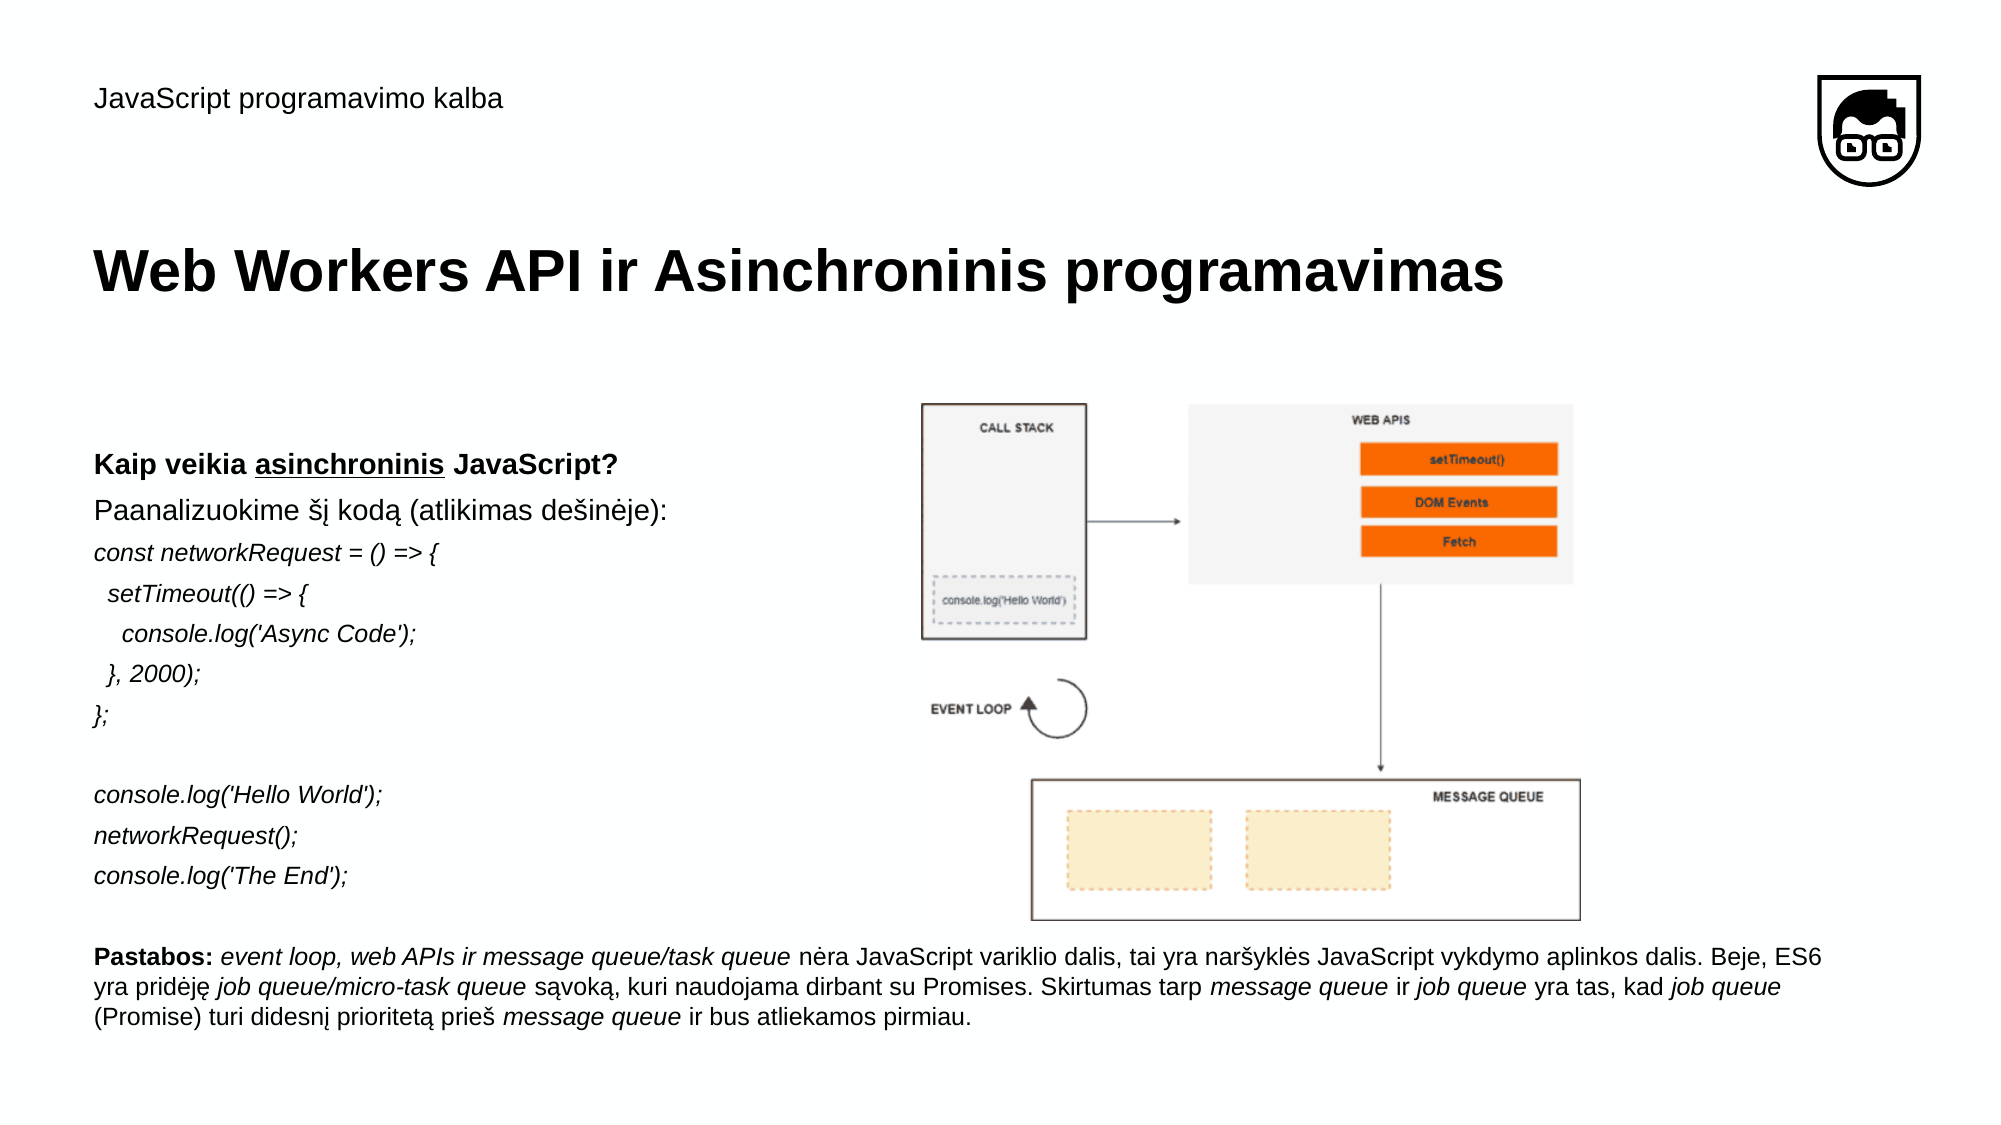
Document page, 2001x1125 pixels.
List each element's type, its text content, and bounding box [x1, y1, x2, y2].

list JavaScript programavimo kalba [78, 75, 1102, 150]
title Web Workers API ir Asinchroninis programavimas [78, 224, 1851, 438]
list Kaip veikia asinchroninis JavaScript? Paanalizuokime šį kodą (atlikimas dešinėje): const networkRequest = () => { setTimeout(() => { console.log('Async Code'); }, 2000); }; console.log('Hello World'); networkRequest(); console.log('The End'); Pastabos: event loop, web APIs ir message queue/task queue nėra JavaScript variklio dalis, tai yra naršyklės JavaScript vykdymo aplinkos dalis. Beje, ES6 yra pridėję job queue/micro-task queue sąvoką, kuri naudojama dirbant su Promises. Skirtumas tarp message queue ir job queue yra tas, kad job queue (Promise) turi didesnį prioritetą prieš message queue ir bus atliekamos pirmiau. [78, 438, 1861, 1125]
picture [921, 402, 1581, 921]
